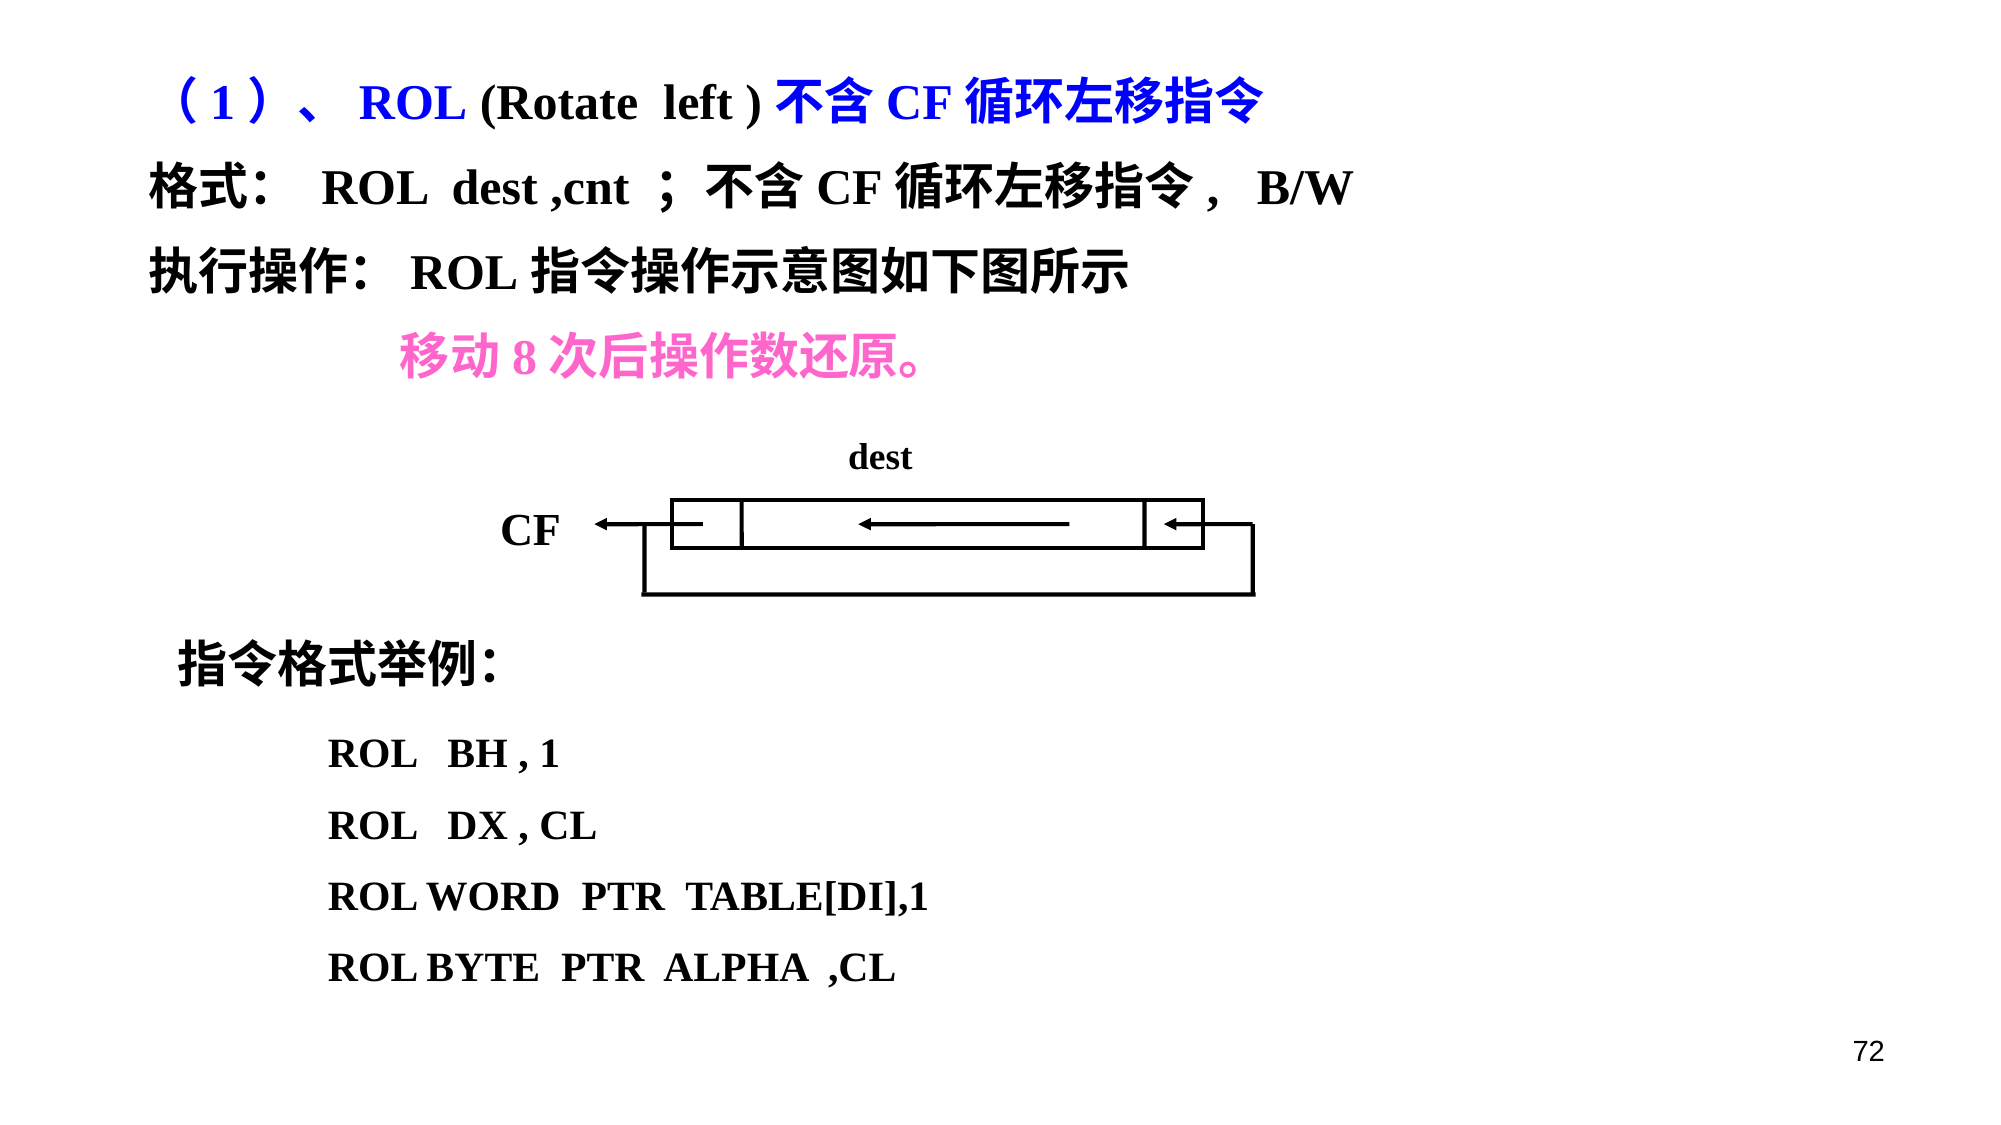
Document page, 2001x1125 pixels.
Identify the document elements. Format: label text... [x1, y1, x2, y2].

text_box dest [833, 424, 960, 485]
slide_number 72 [1433, 1024, 1901, 1103]
text_box （1）、ROL (Rotate left )不含CF循环左移指令 格式： ROL dest ,cnt ；不含CF循环左移指令, B/W 执行操作：ROL指令操作示意图如下图所示 移动8次后操作数还原。 [133, 62, 1934, 393]
text_box 指令格式举例： ROL BH , 1 ROL DX , CL ROL WORD PTR TABLE[DI],1 ROL BYTE PTR ALPHA ,CL [163, 624, 1584, 1043]
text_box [499, 499, 1256, 595]
